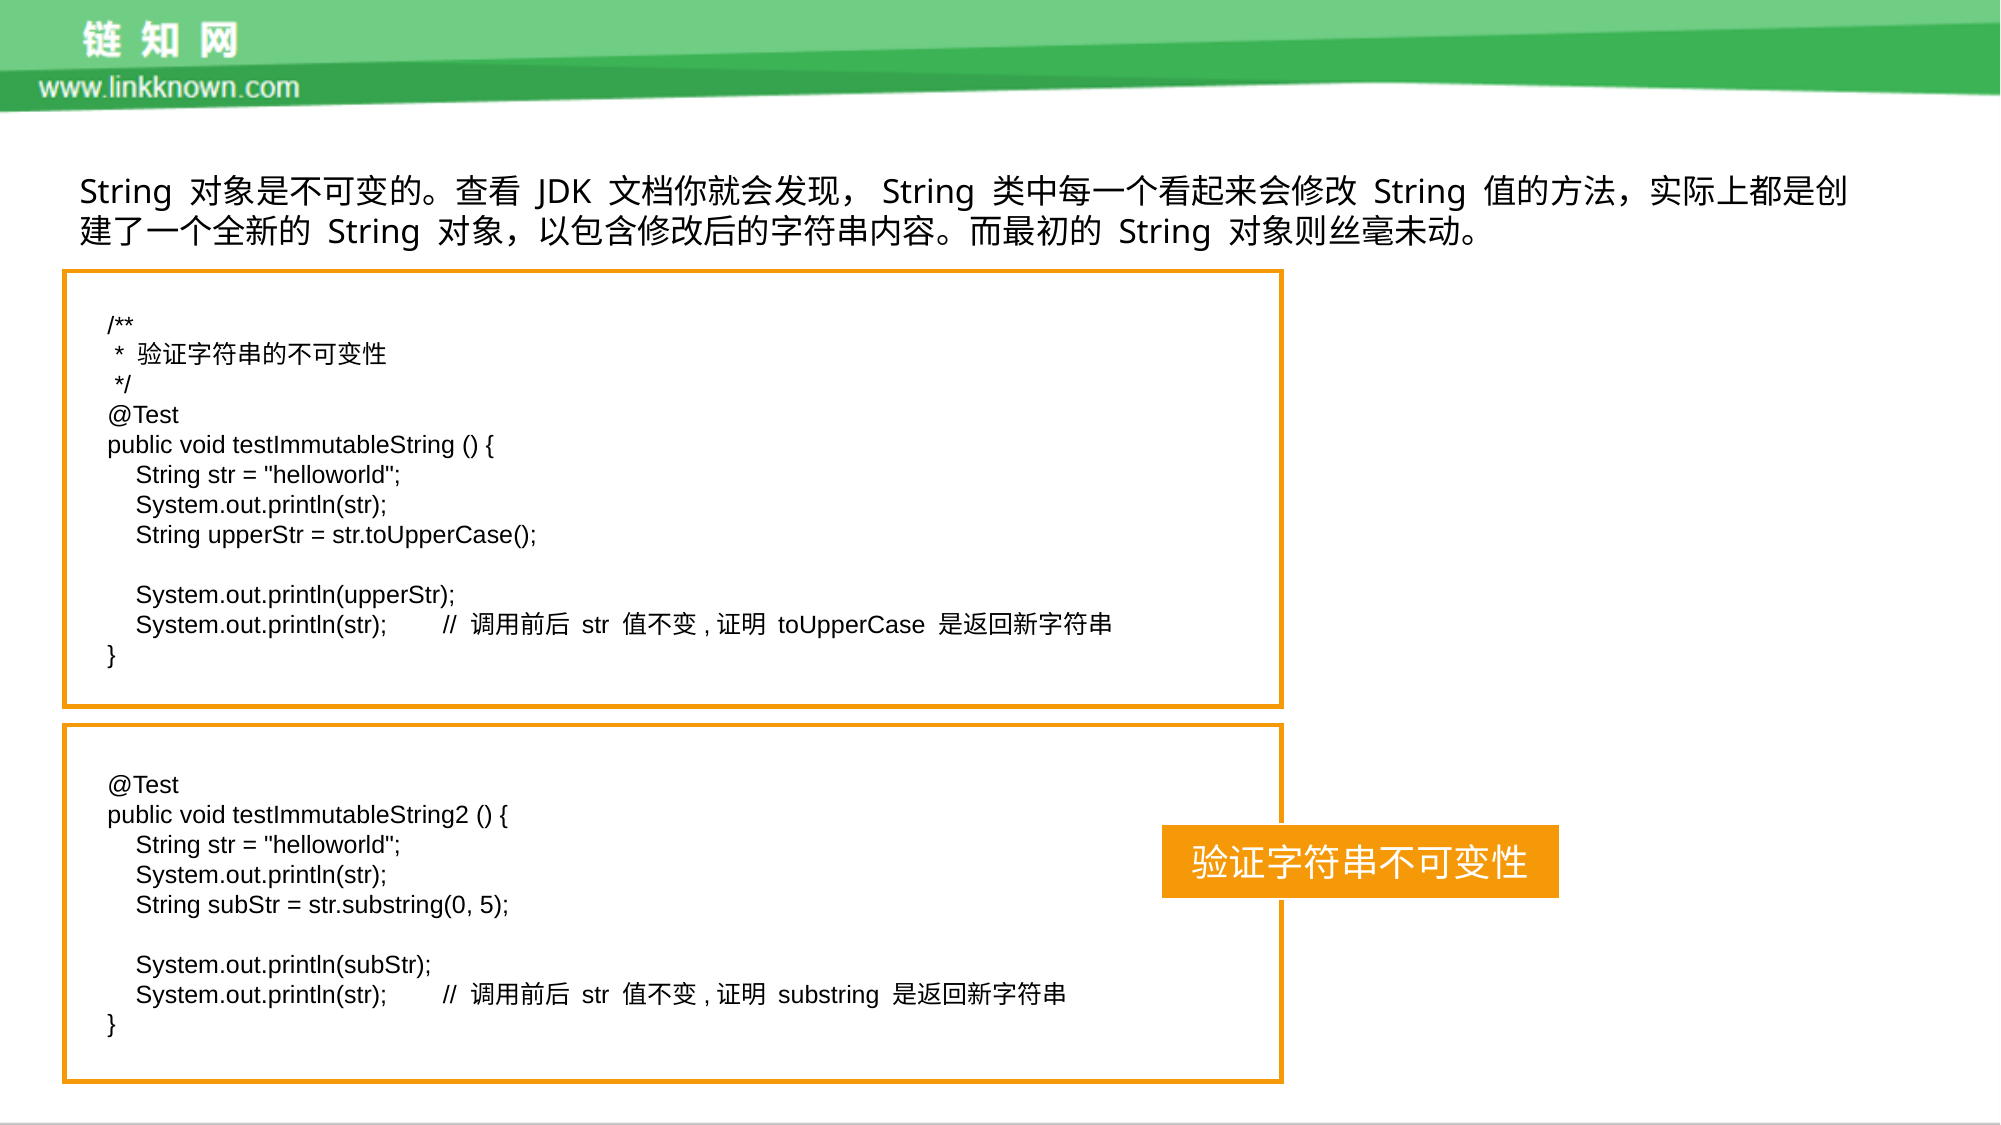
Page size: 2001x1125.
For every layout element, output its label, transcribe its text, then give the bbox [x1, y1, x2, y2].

picture [0, 0, 2001, 1125]
text_box 验证字符串不可变性 [1160, 823, 1561, 900]
text_box /** * 验证字符串的不可变性 */ @Test public void testImmutableString () { String str = "helloworld"; System.out.println(str); String upperStr = str.toUpperCase(); System.out.println(upperStr); System.out.println(str); // 调用前后 str 值不变,证明 toUpperCase 是返回新字符串 } [64, 270, 1283, 707]
text_box String 对象是不可变的。查看 JDK 文档你就会发现，String 类中每一个看起来会修改 String 值的方法，实际上都是创建了一个全新的 String 对象，以包含修改后的字符串内容。而最初的 String 对象则丝毫未动。 [64, 162, 1897, 258]
text_box @Test public void testImmutableString2 () { String str = "helloworld"; System.out.println(str); String subStr = str.substring(0, 5); System.out.println(subStr); System.out.println(str); // 调用前后 str 值不变,证明 substring 是返回新字符串 } [64, 724, 1283, 1082]
